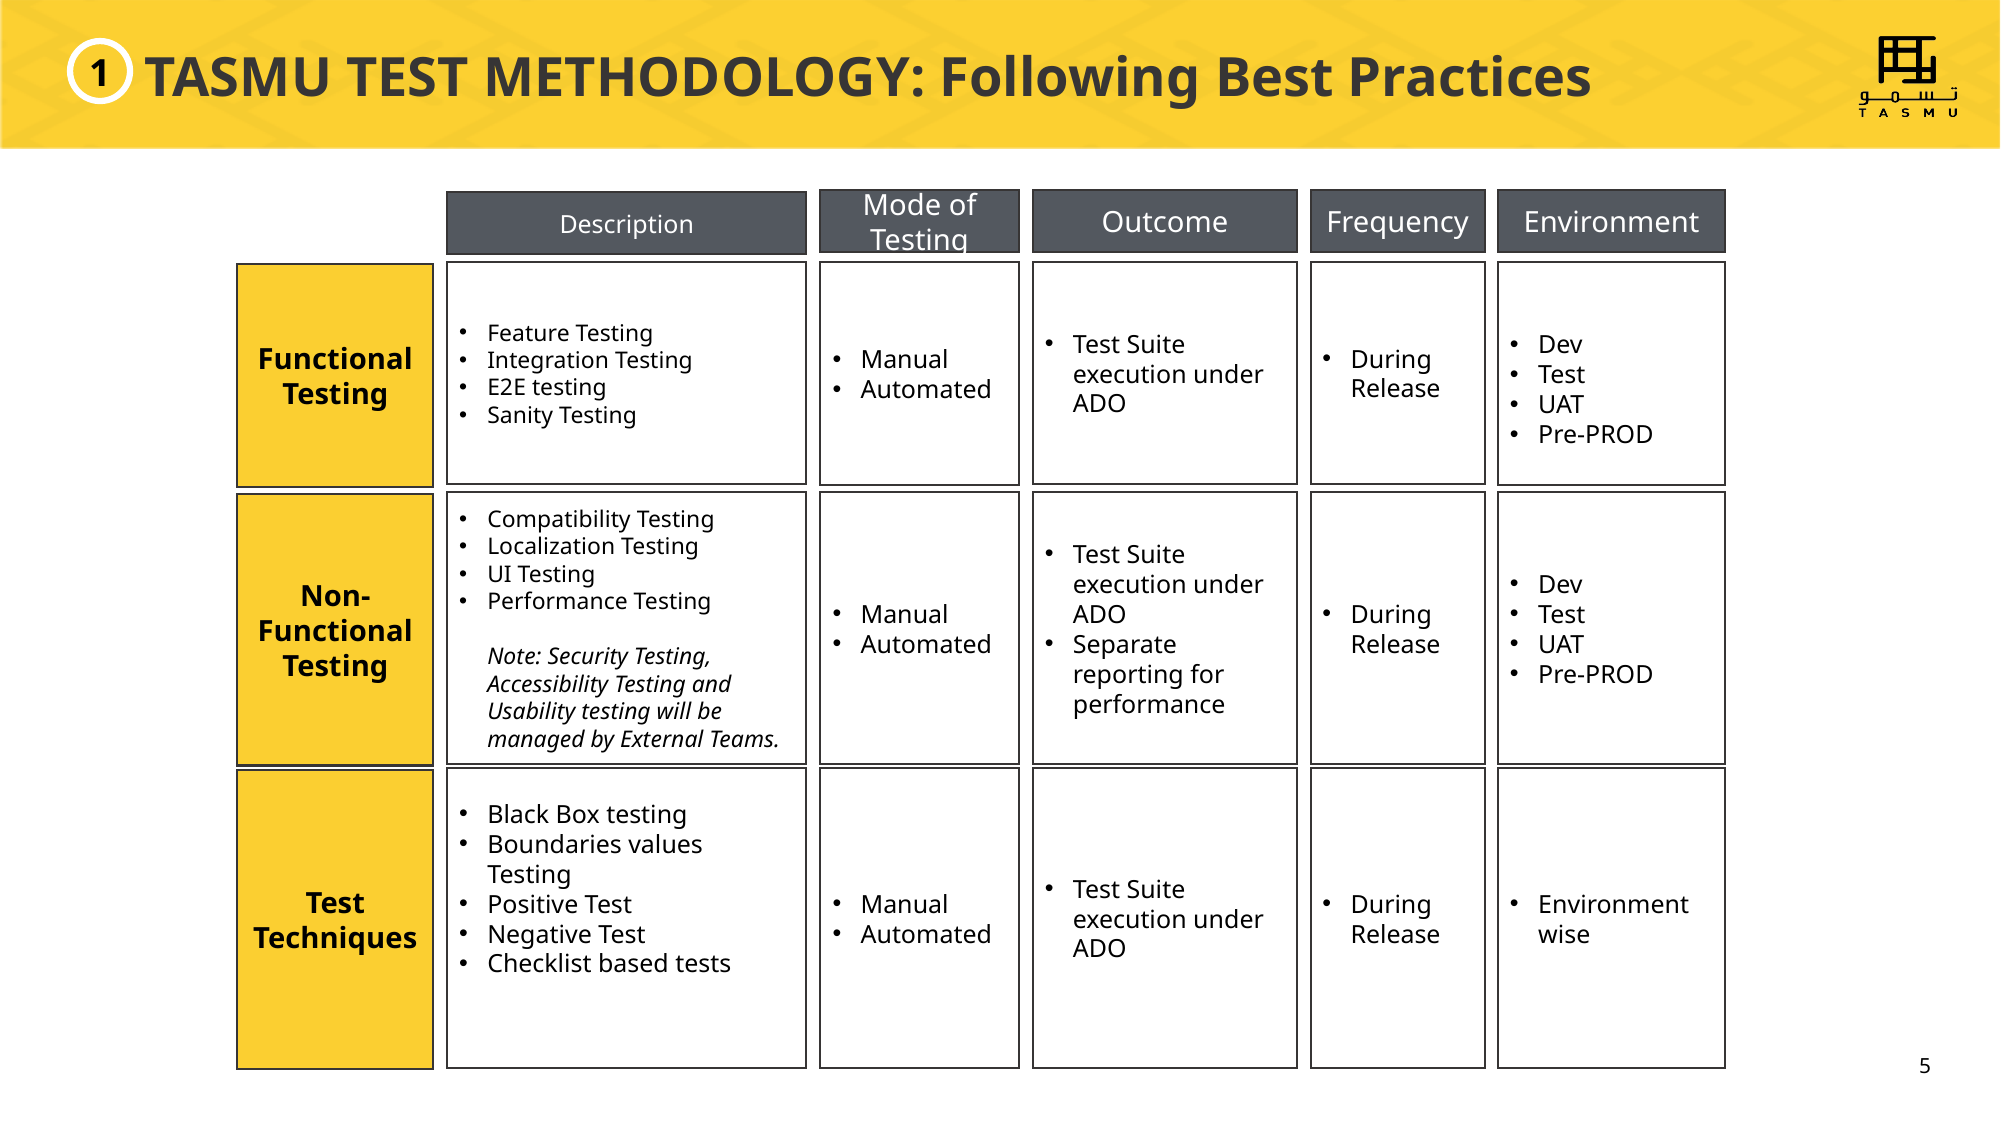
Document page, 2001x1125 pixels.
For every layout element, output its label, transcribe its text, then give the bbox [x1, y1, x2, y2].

text_box Test Suite execution under ADO Separate reporting for performance [1032, 492, 1298, 765]
text_box During Release [1310, 492, 1485, 765]
text_box Environment wise [1498, 768, 1725, 1068]
text_box Non-Functional Testing [237, 493, 434, 766]
text_box Description [447, 192, 807, 254]
text_box Test Suite execution under ADO [1032, 262, 1298, 484]
text_box Manual Automated [820, 492, 1019, 765]
text_box Environment [1498, 190, 1725, 252]
text_box Test Techniques [237, 769, 434, 1070]
text_box Manual Automated [820, 768, 1019, 1068]
text_box Black Box testing Boundaries values Testing Positive Test Negative Test Checklist based tests [447, 768, 806, 1068]
text_box Mode of Testing [820, 190, 1019, 252]
text_box Feature Testing Integration Testing E2E testing Sanity Testing [447, 262, 806, 484]
text_box 1 [70, 41, 131, 102]
text_box During Release [1310, 768, 1485, 1068]
text_box Dev Test UAT Pre-PROD [1498, 262, 1725, 486]
text_box Test Suite execution under ADO [1032, 768, 1298, 1068]
text_box Outcome [1032, 190, 1298, 252]
text_box During Release [1310, 262, 1485, 484]
picture [0, 0, 2001, 149]
text_box Dev Test UAT Pre-PROD [1498, 492, 1725, 765]
text_box Manual Automated [820, 262, 1019, 486]
text_box Frequency [1310, 190, 1485, 252]
text_box Functional Testing [237, 263, 434, 487]
title TASMU TEST METHODOLOGY: Following Best Practices [130, 32, 1792, 110]
text_box Compatibility Testing Localization Testing UI Testing Performance Testing Note: Security Testing, Accessibility Testing and Usability testing will be managed by External Teams. [447, 492, 806, 765]
